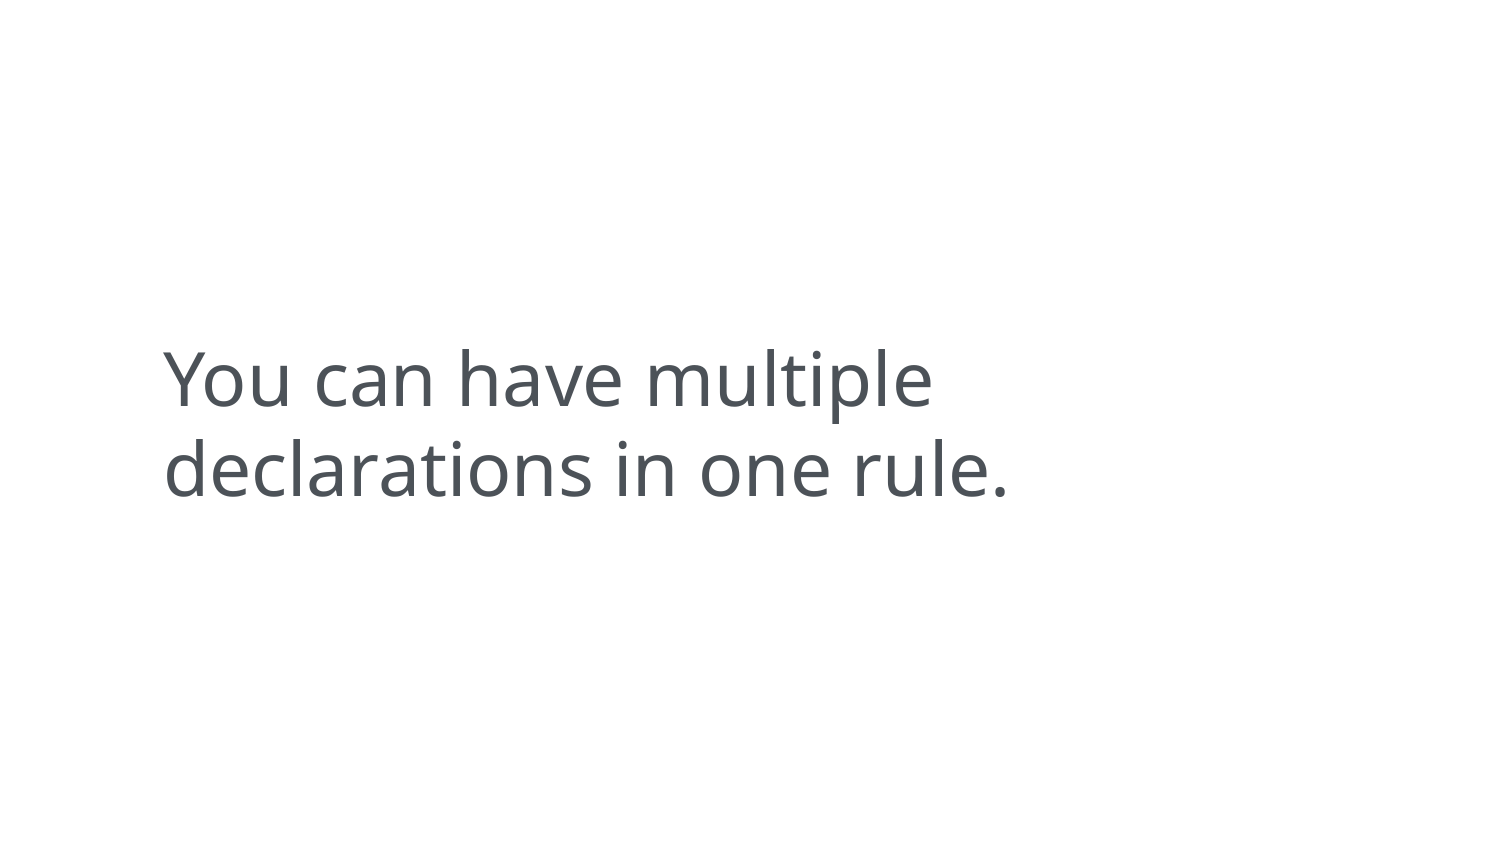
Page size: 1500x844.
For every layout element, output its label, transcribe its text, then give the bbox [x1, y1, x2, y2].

text_box You can have multiple declarations in one rule. [148, 190, 1352, 654]
